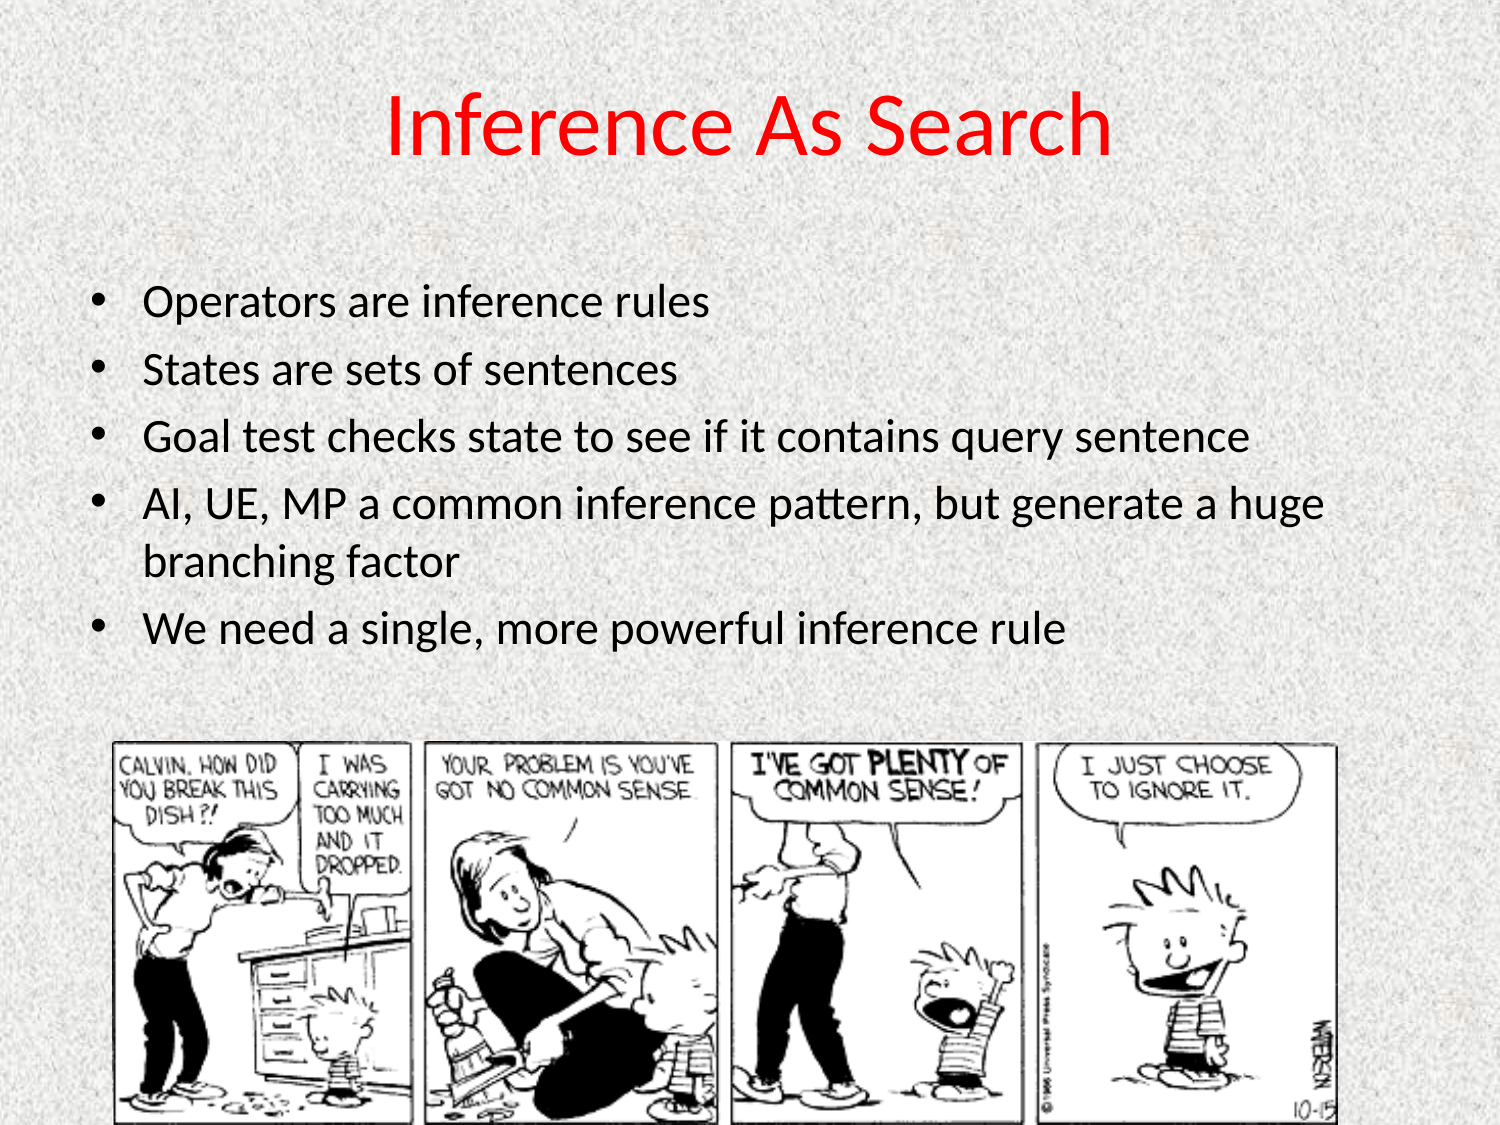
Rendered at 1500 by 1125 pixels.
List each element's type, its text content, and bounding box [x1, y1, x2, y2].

picture [0, 0, 1500, 1125]
list Operators are inference rules States are sets of sentences Goal test checks state to see if it contains query sentence AI, UE, MP a common inference pattern, but generate a huge branching factor We need a single, more powerful inference rule [75, 262, 1425, 663]
title Inference As Search [75, 24, 1425, 213]
